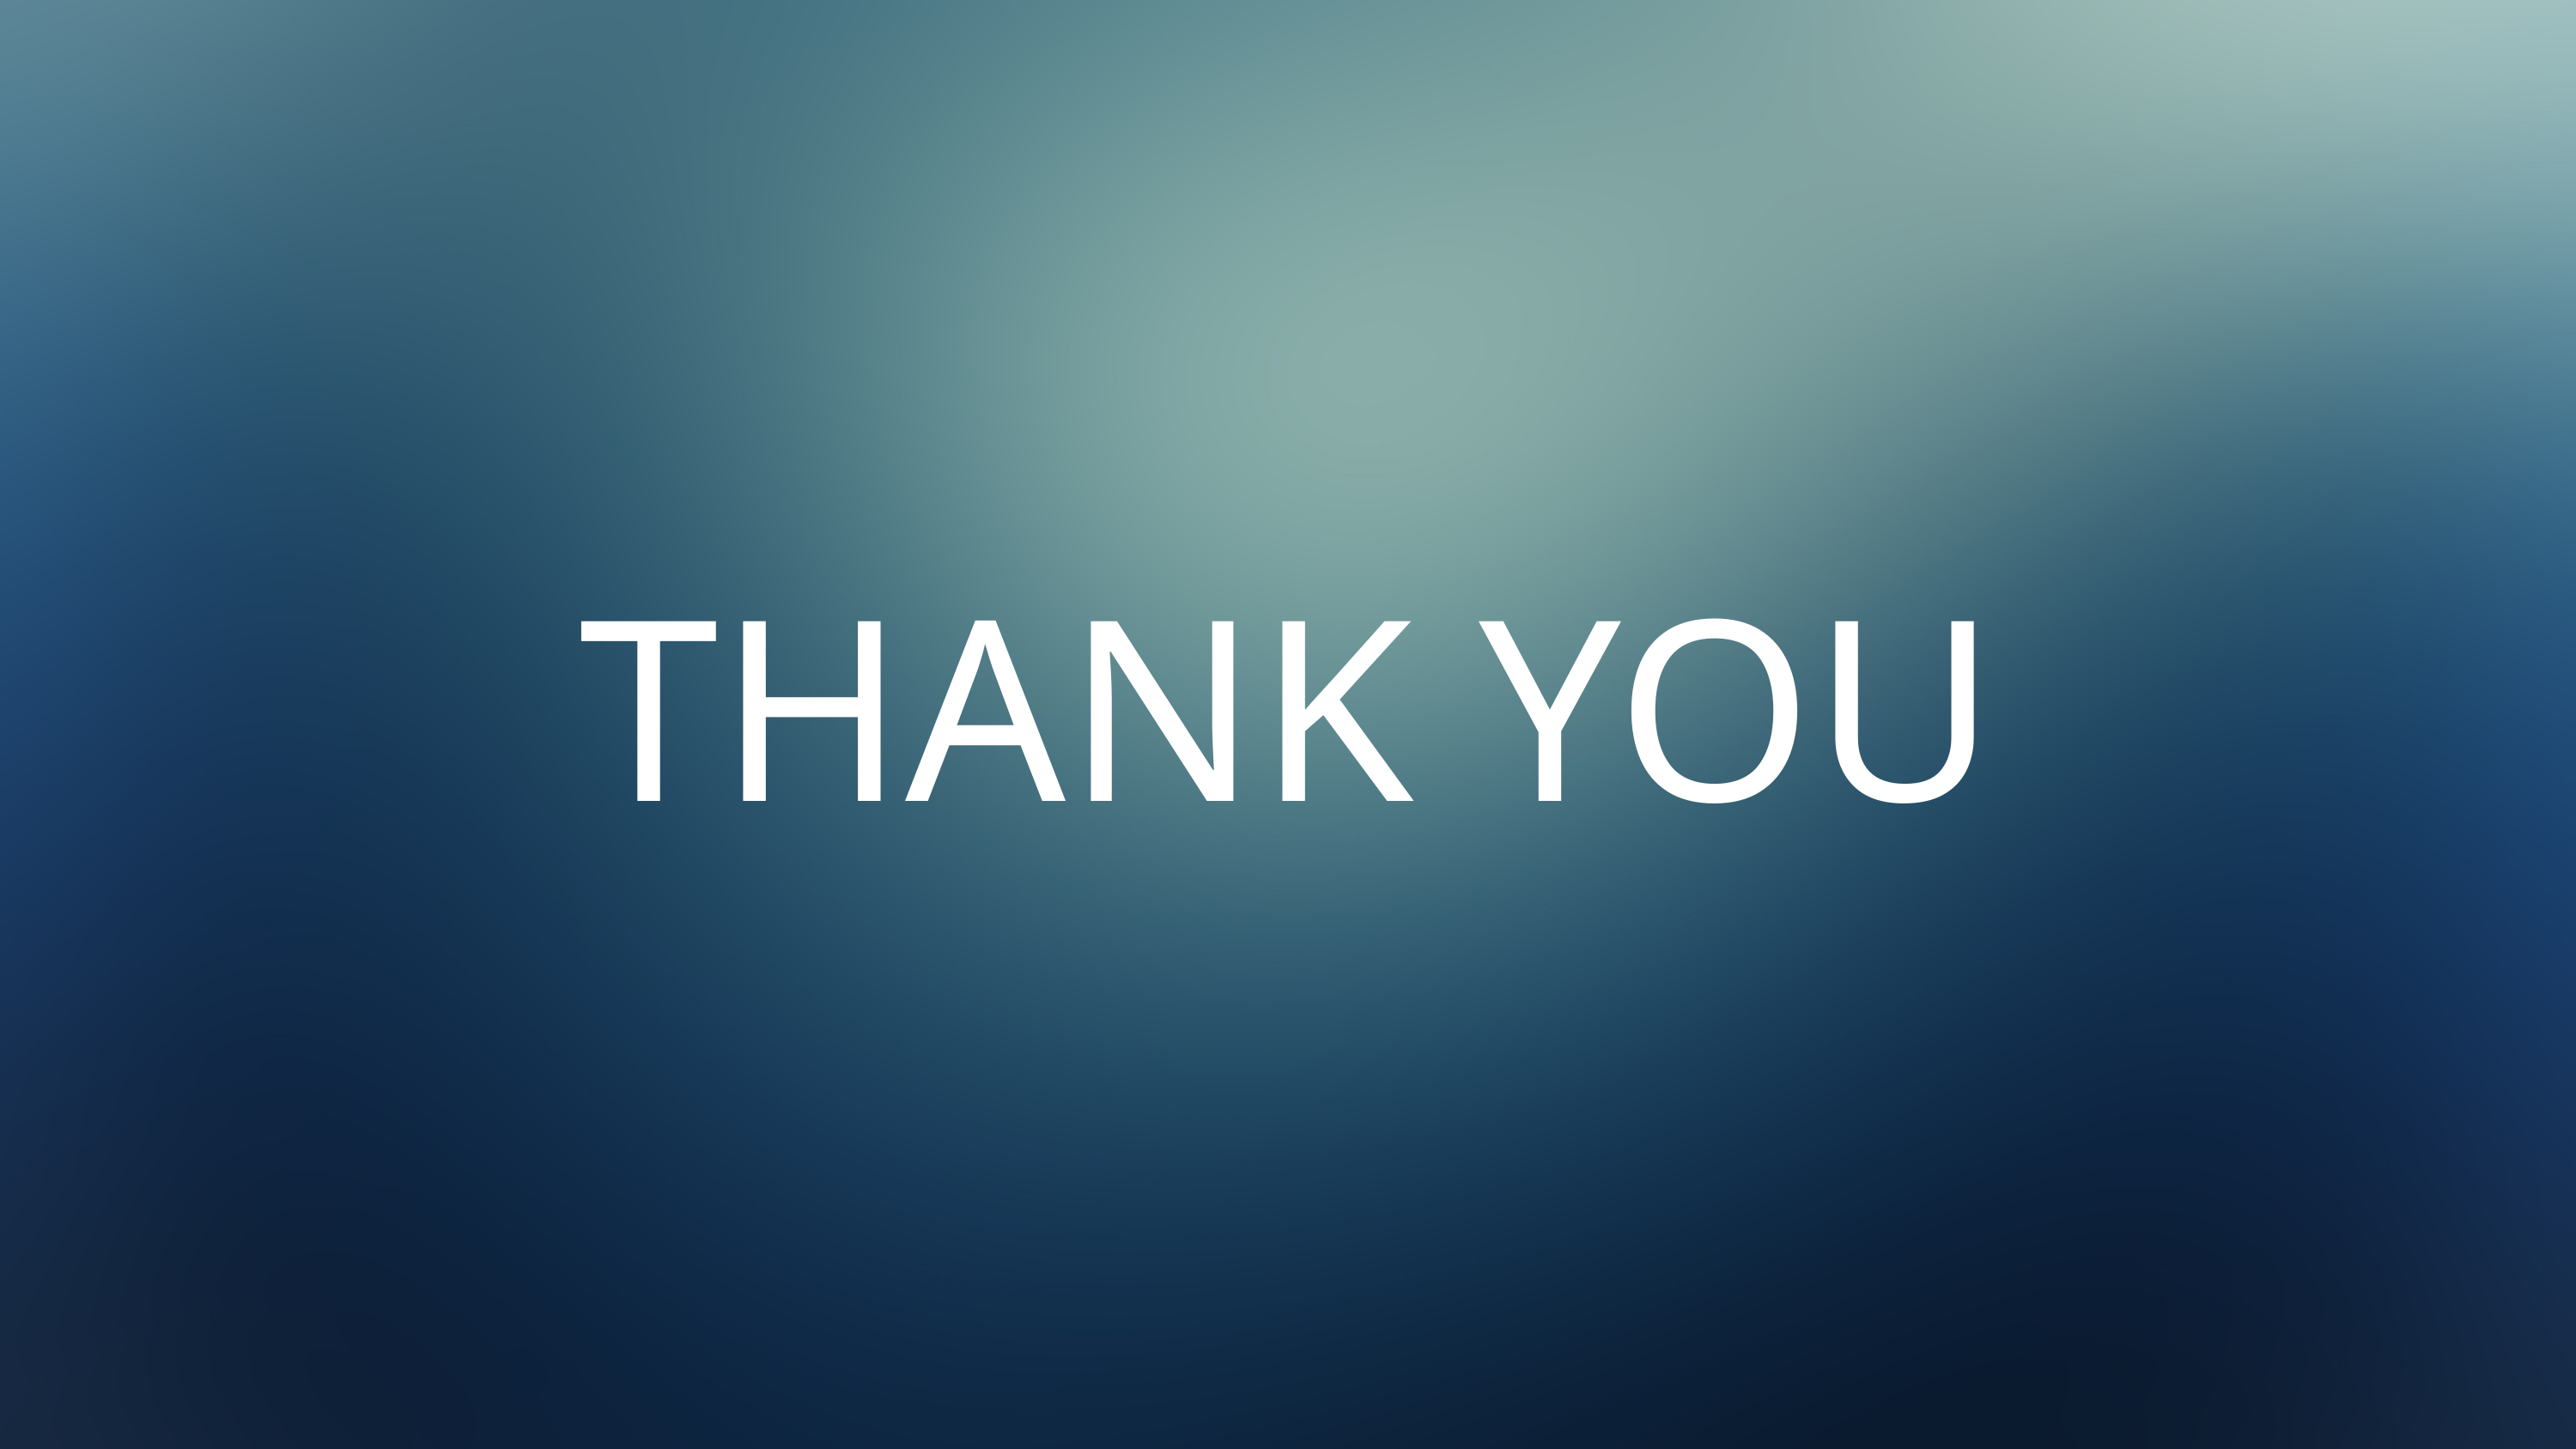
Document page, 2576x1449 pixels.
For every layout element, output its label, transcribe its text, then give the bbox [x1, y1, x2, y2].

text_box THANK YOU [389, 595, 2187, 852]
text_box [0, 0, 2576, 1449]
